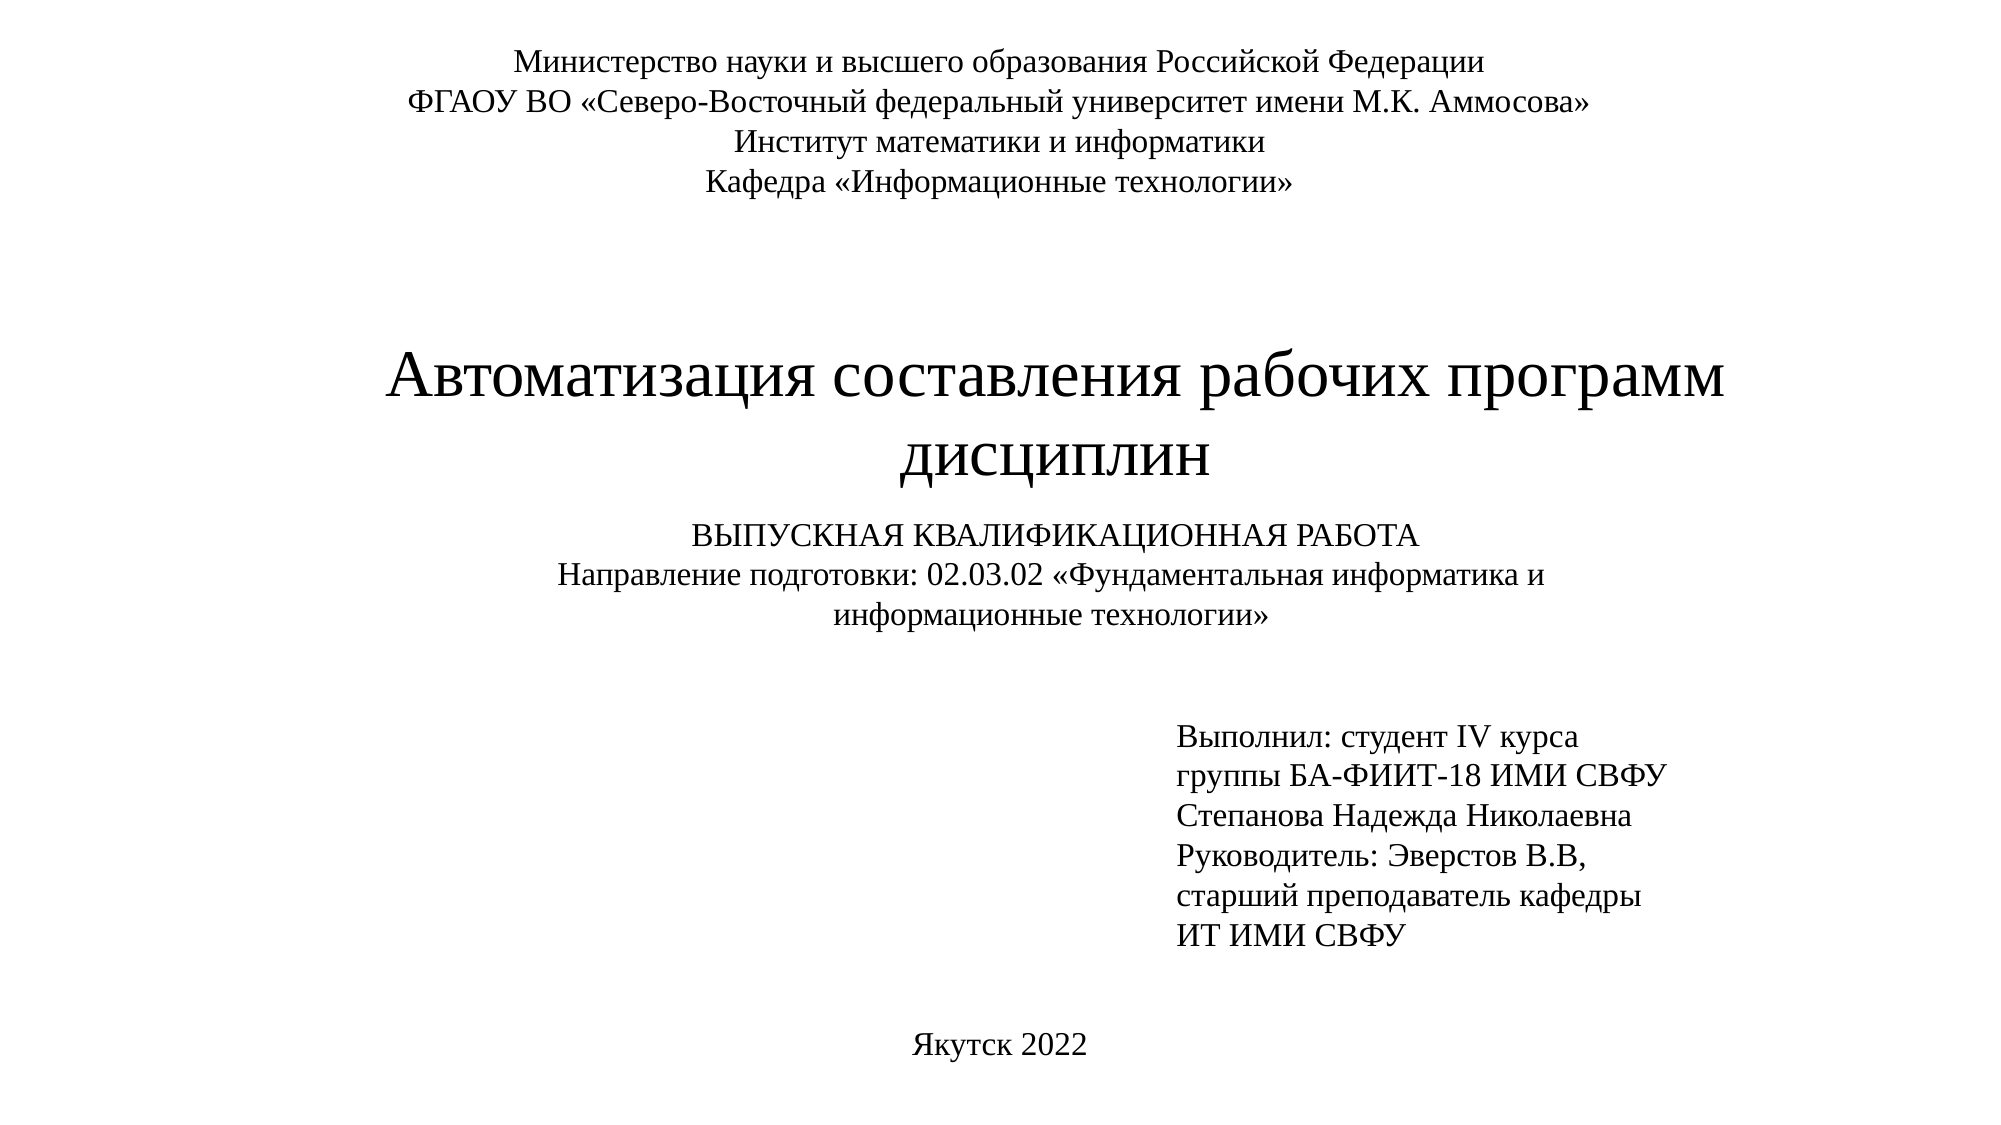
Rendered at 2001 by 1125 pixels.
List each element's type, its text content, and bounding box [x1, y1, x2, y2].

text_box Якутск 2022 [838, 1015, 1162, 1089]
text_box Министерство науки и высшего образования Российской Федерации ФГАОУ ВО «Северо-Восточный федеральный университет имени М.К. Аммосова» Институт математики и информатики Кафедра «Информационные технологии» [249, 31, 1750, 236]
text_box Выполнил: студент IV курса группы БА-ФИИТ-18 ИМИ СВФУ Степанова Надежда Николаевна Руководитель: Эверстов В.В, старший преподаватель кафедры ИТ ИМИ СВФУ [1161, 706, 1687, 988]
text_box ВЫПУСКНАЯ КВАЛИФИКАЦИОННАЯ РАБОТА Направление подготовки: 02.03.02 «Фундаментальная информатика и информационные технологии» [493, 505, 1619, 620]
text_box Автоматизация составления рабочих программ дисциплин [306, 300, 1806, 497]
